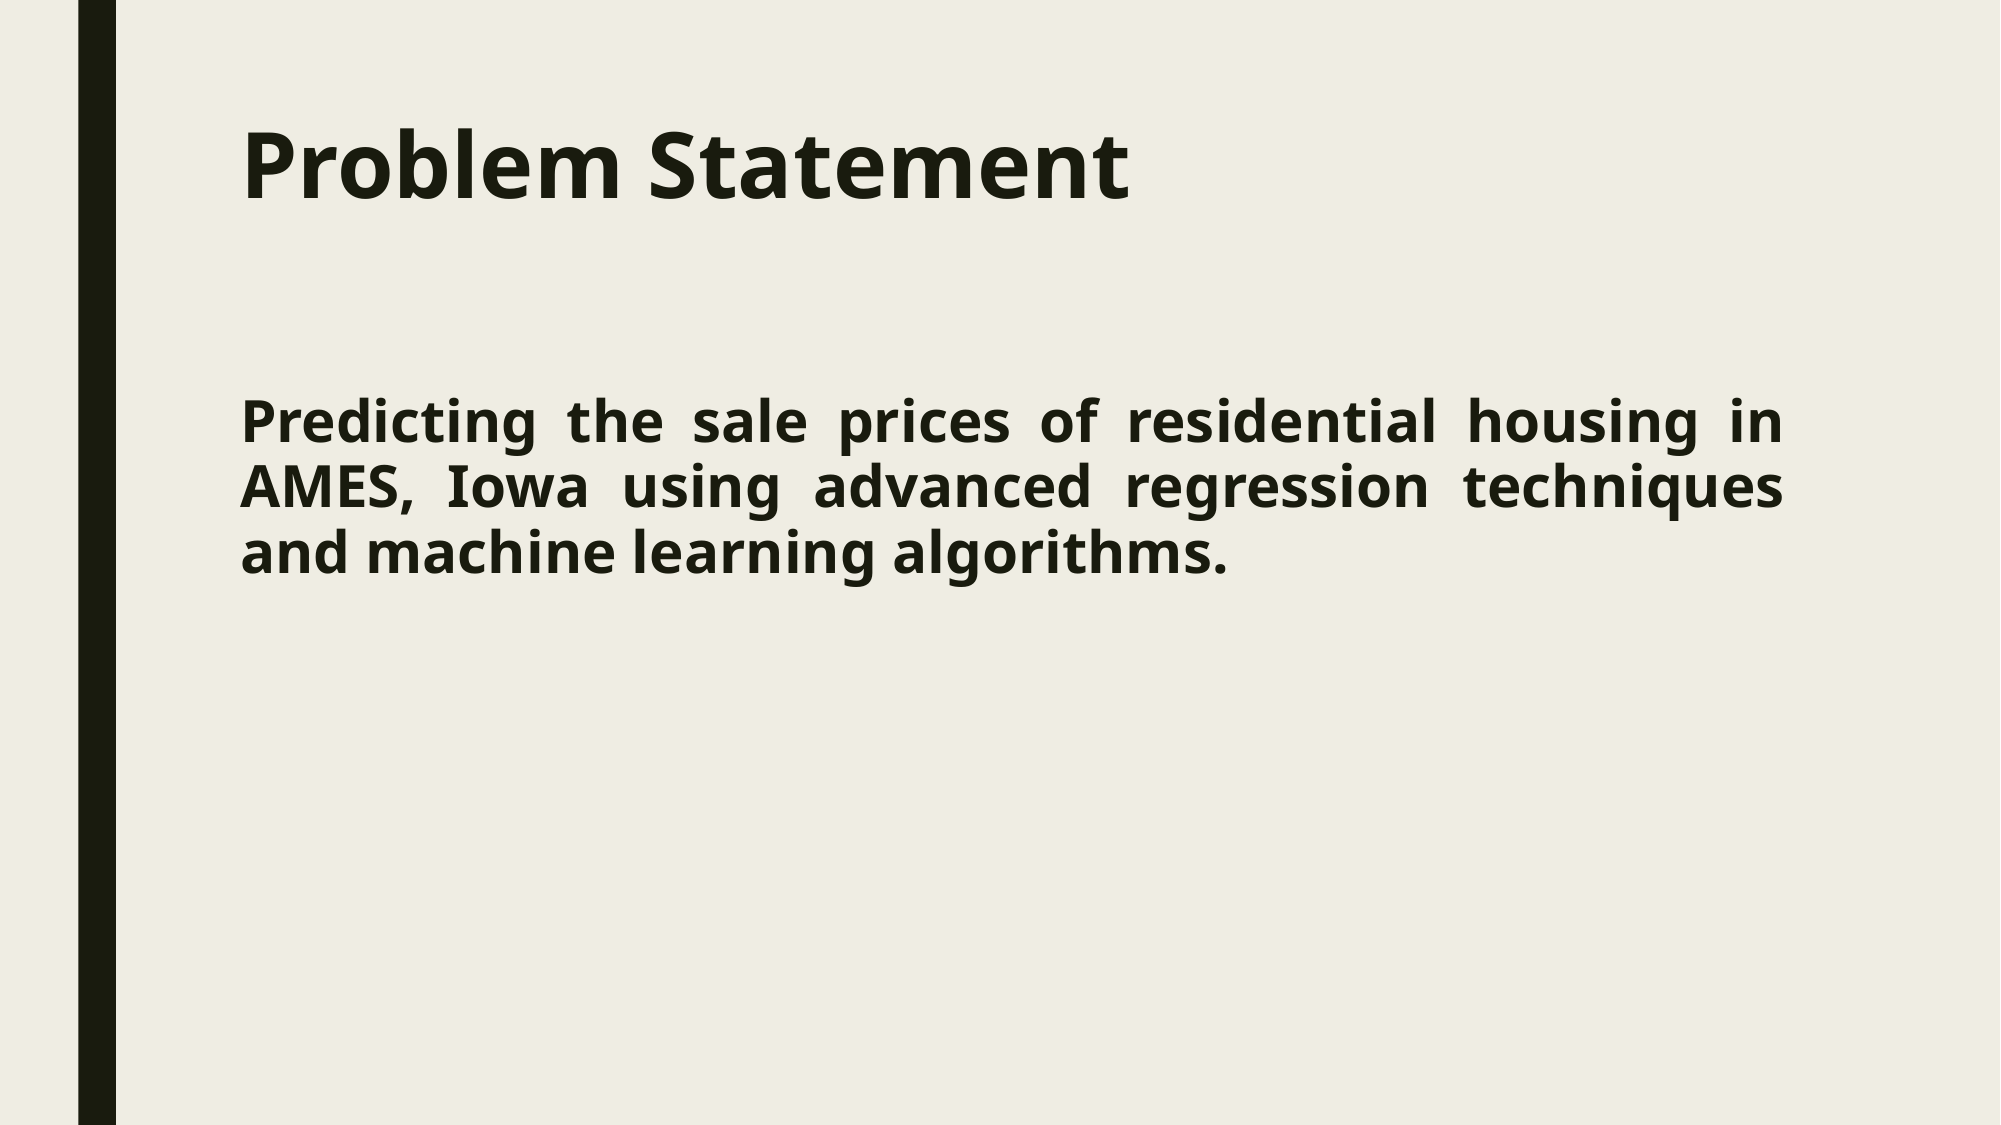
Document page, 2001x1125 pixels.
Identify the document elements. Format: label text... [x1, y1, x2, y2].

title Problem Statement [225, 112, 1800, 357]
list Predicting the sale prices of residential housing in AMES, Iowa using advanced regression techniques and machine learning algorithms. [225, 382, 1800, 627]
